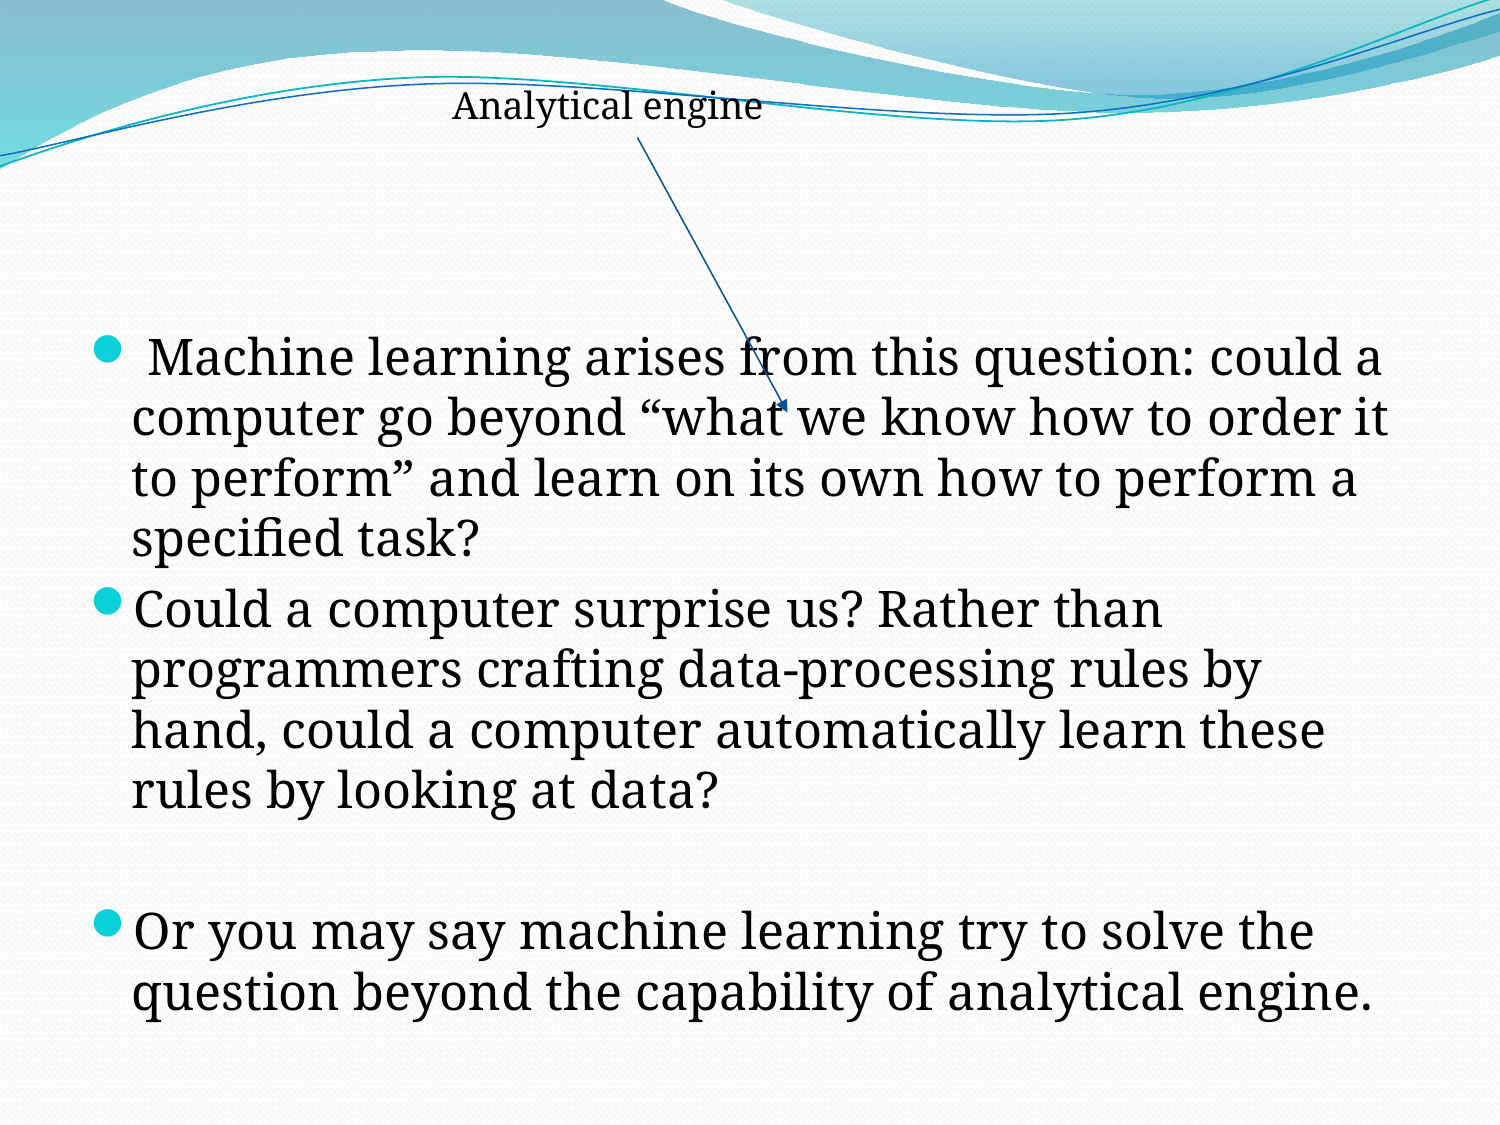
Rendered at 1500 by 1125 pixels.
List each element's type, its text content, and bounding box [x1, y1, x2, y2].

list Machine learning arises from this question: could a computer go beyond “what we know how to order it to perform” and learn on its own how to perform a specified task? Could a computer surprise us? Rather than programmers crafting data-processing rules by hand, could a computer automatically learn these rules by looking at data? Or you may say machine learning try to solve the question beyond the capability of analytical engine. [75, 317, 1425, 1038]
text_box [637, 137, 788, 413]
text_box Analytical engine [437, 74, 800, 135]
